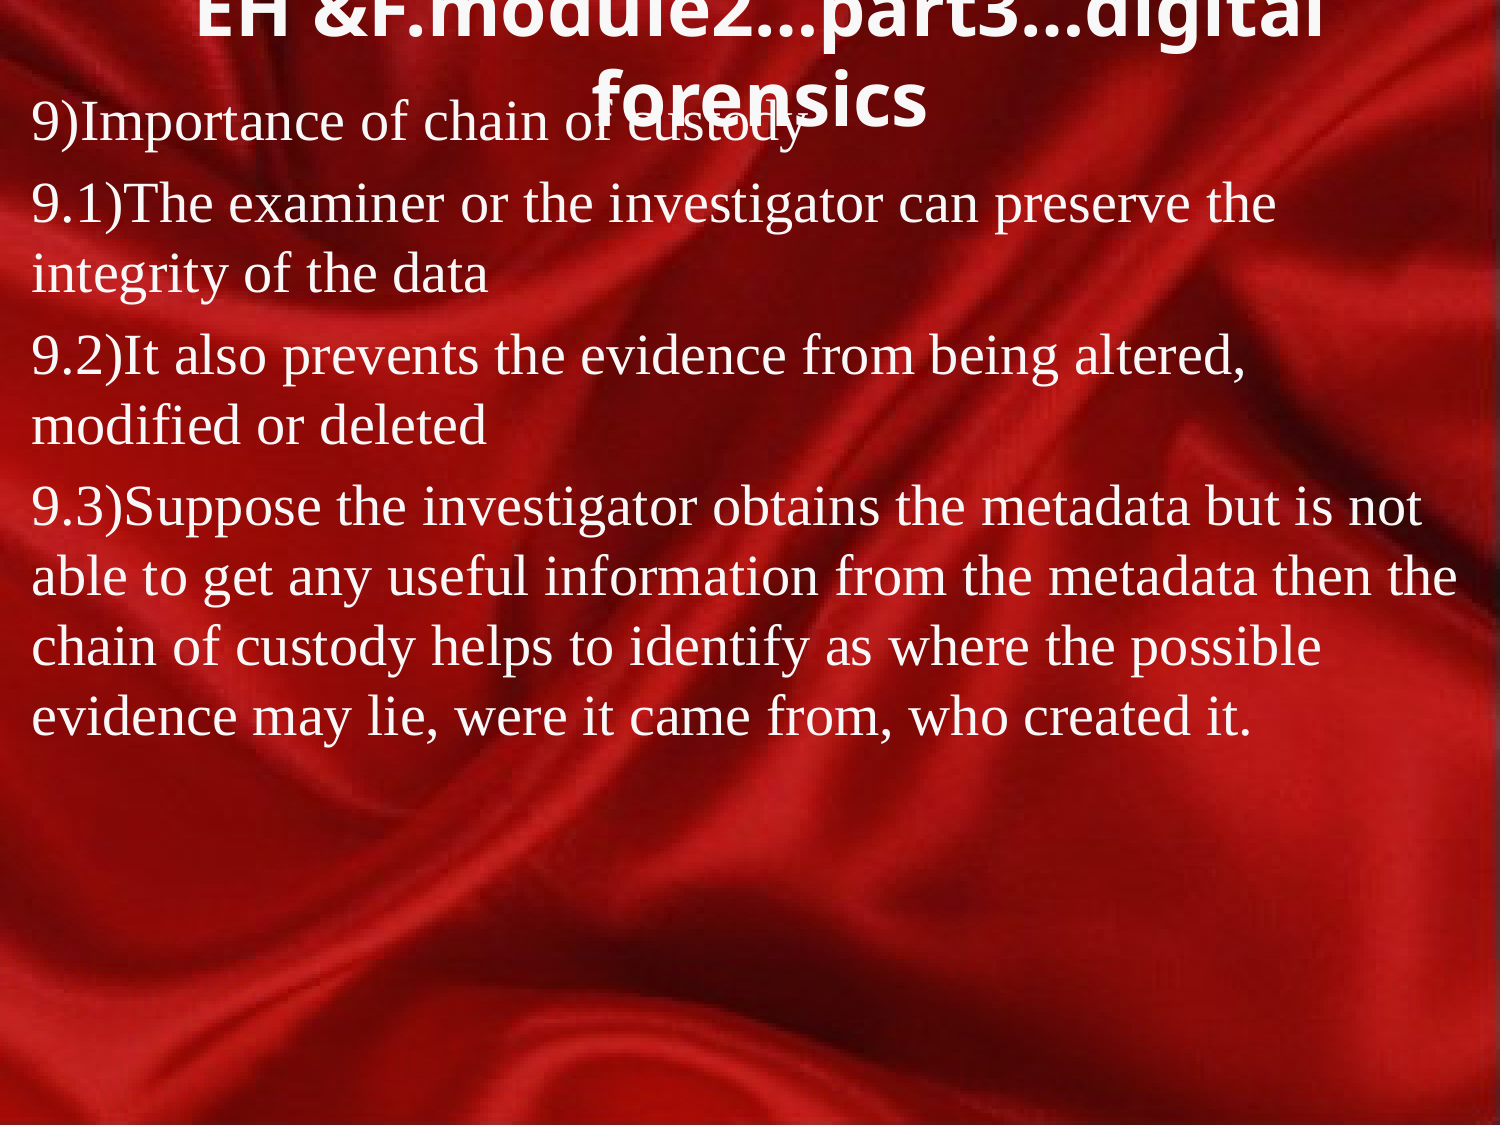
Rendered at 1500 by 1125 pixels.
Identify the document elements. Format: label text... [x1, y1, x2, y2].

list 9)Importance of chain of custody 9.1)The examiner or the investigator can preserve the integrity of the data 9.2)It also prevents the evidence from being altered, modified or deleted 9.3)Suppose the investigator obtains the metadata but is not able to get any useful information from the metadata then the chain of custody helps to identify as where the possible evidence may lie, were it came from, who created it. [16, 75, 1478, 1088]
title EH &F.module2…part3…digital forensics [37, 16, 1484, 88]
picture [0, 0, 1500, 1125]
